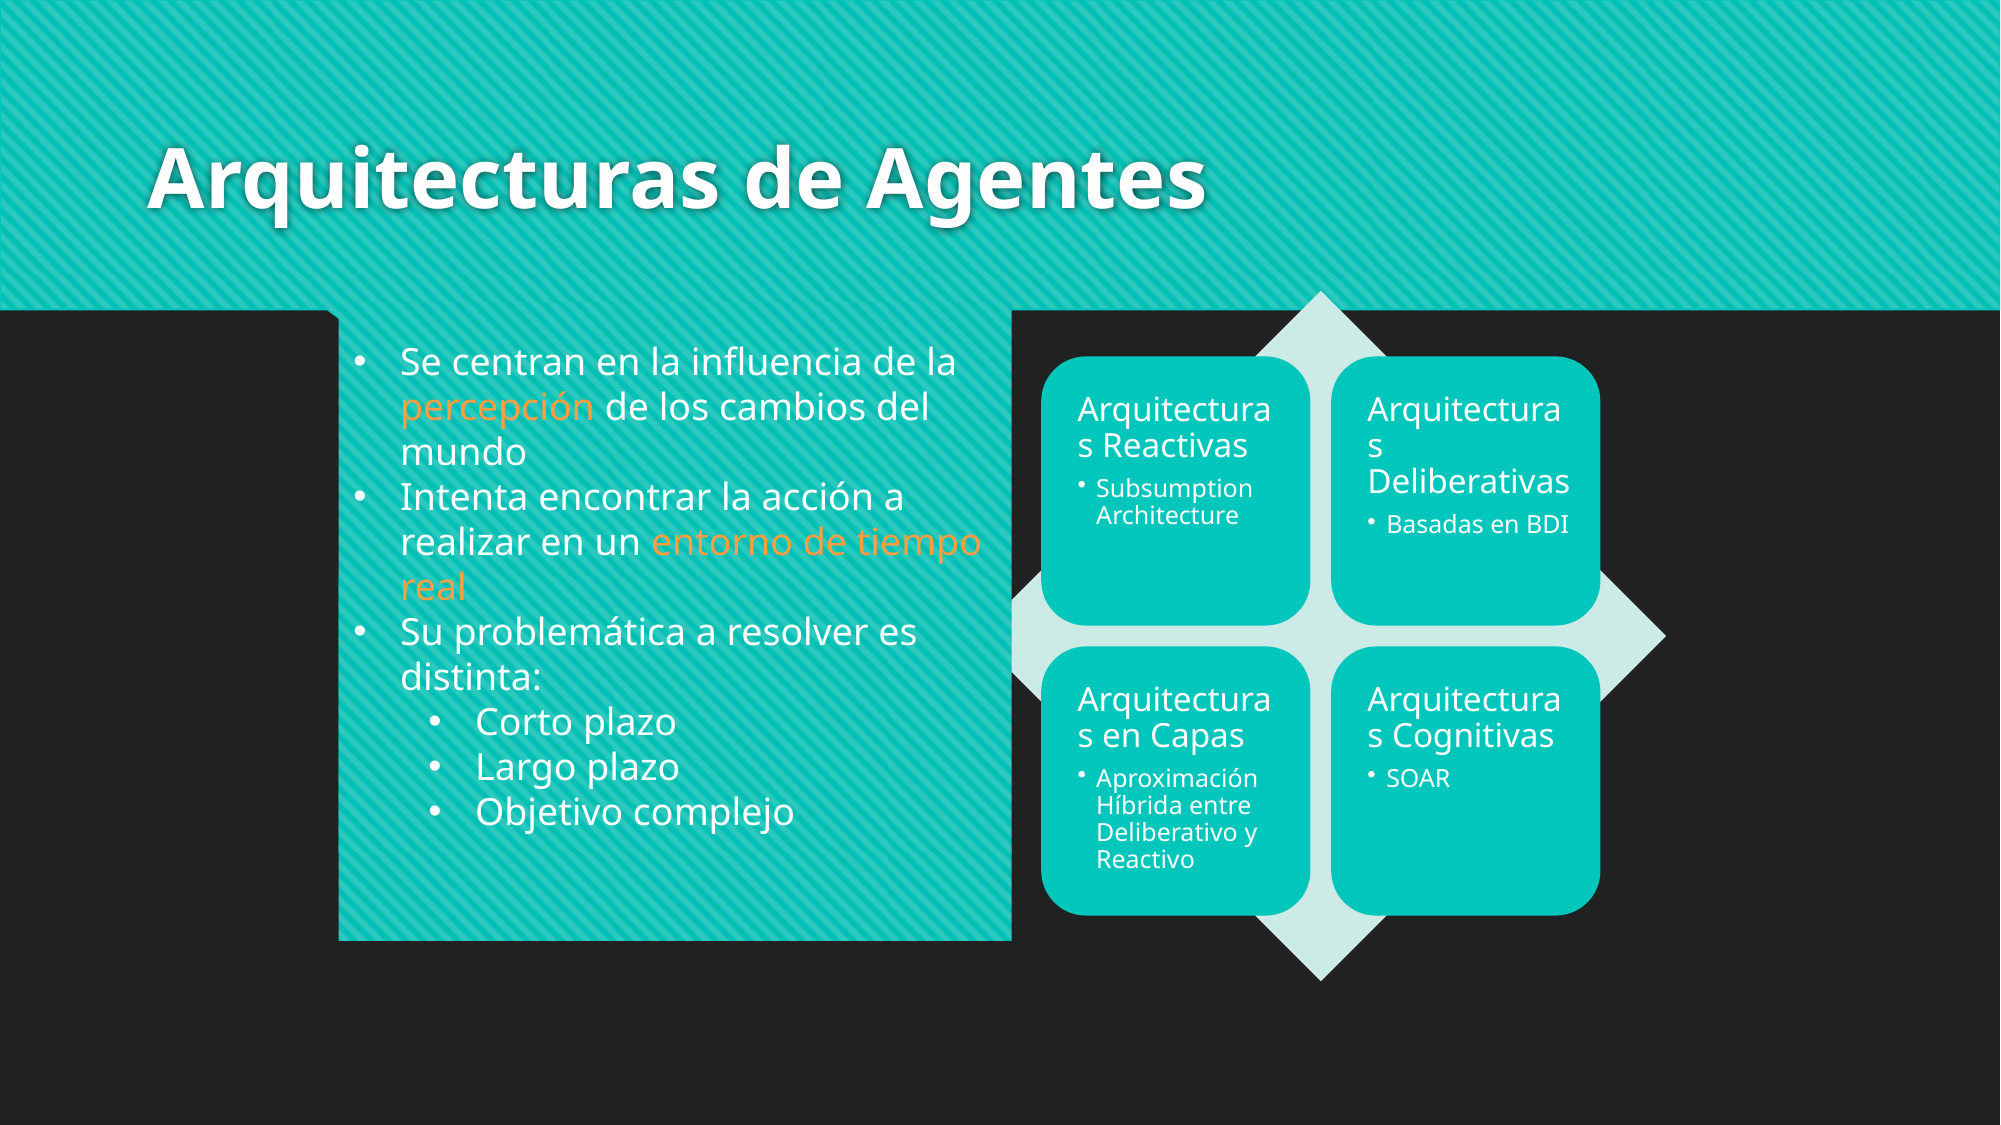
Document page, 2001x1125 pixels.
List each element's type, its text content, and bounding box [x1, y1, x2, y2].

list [932, 290, 1709, 982]
text_box Se centran en la influencia de la percepción de los cambios del mundo Intenta encontrar la acción a realizar en un entorno de tiempo real Su problemática a resolver es distinta: Corto plazo Largo plazo Objetivo complejo [338, 302, 932, 941]
title Arquitecturas de Agentes [132, 73, 1868, 233]
